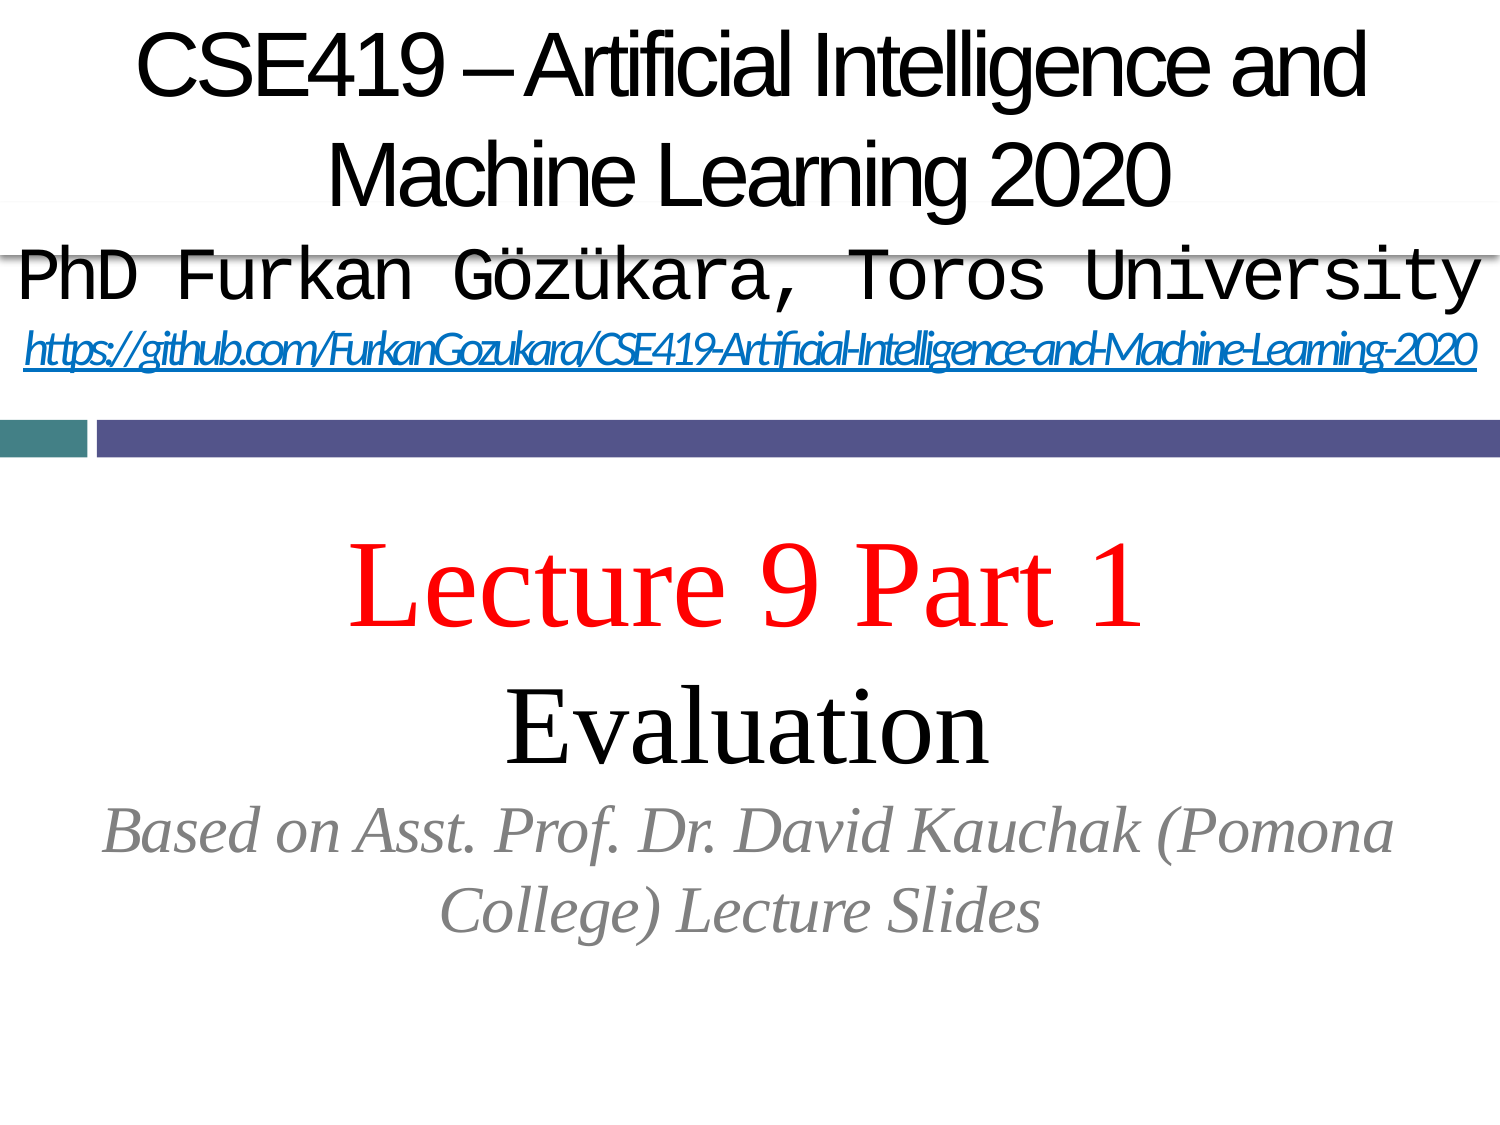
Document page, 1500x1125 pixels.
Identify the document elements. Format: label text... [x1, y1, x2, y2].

text_box Lecture 9 Part 1 Evaluation Based on Asst. Prof. Dr. David Kauchak (Pomona College) Lecture Slides [0, 499, 1499, 946]
text_box CSE419 – Artificial Intelligence and Machine Learning 2020 PhD Furkan Gözükara, Toros University https://github.com/FurkanGozukara/CSE419-Artificial-Intelligence-and-Machine-Learning-2020 [0, 2, 1500, 575]
